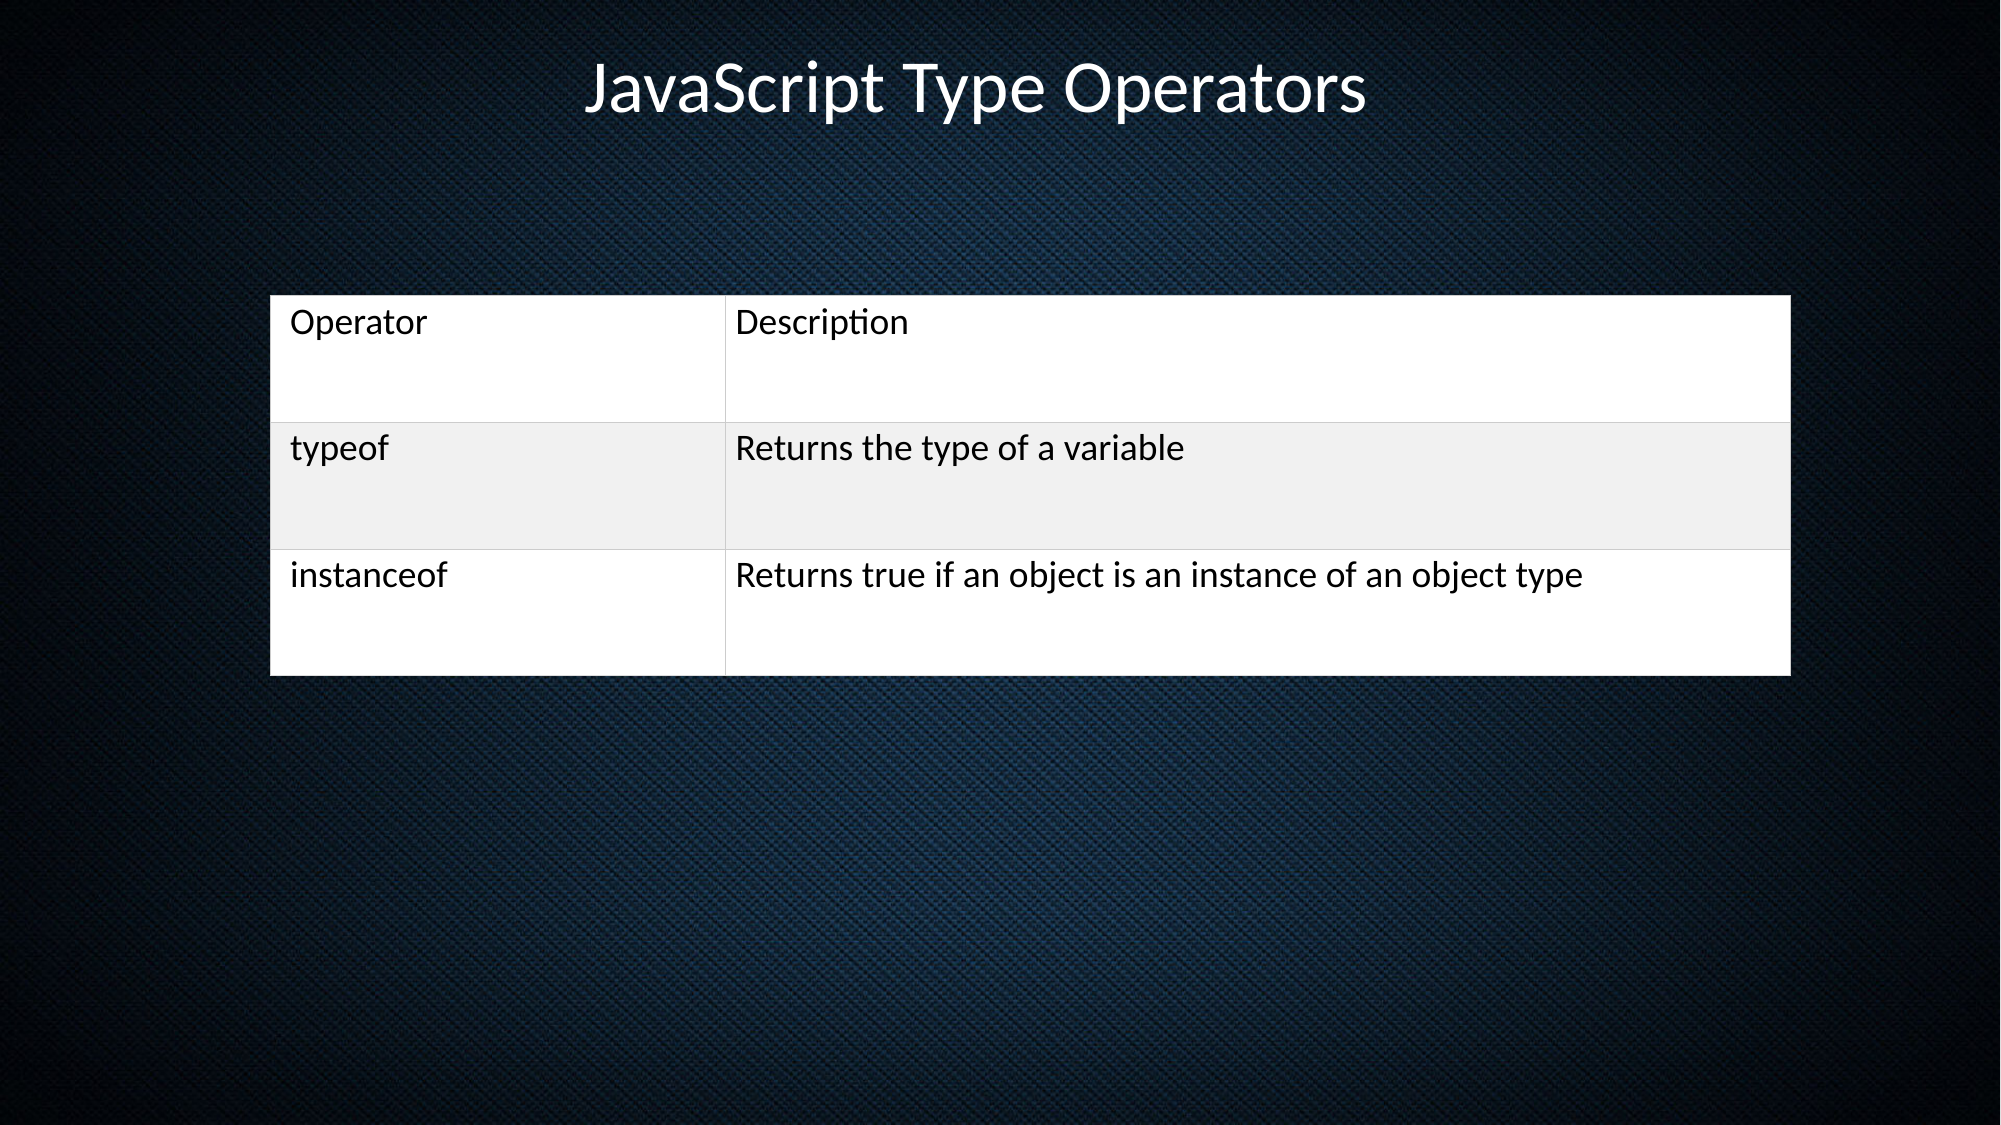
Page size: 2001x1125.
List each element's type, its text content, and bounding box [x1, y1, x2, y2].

table_header Description [726, 296, 1790, 422]
table_cell Returns true if an object is an instance of an object type [726, 550, 1790, 675]
picture [0, 0, 2001, 1125]
table_cell Returns the type of a variable [726, 423, 1790, 549]
table_cell instanceof [271, 550, 725, 675]
table_header Operator [271, 296, 725, 422]
table_cell typeof [271, 423, 725, 549]
text_box JavaScript Type Operators [313, 30, 1640, 136]
